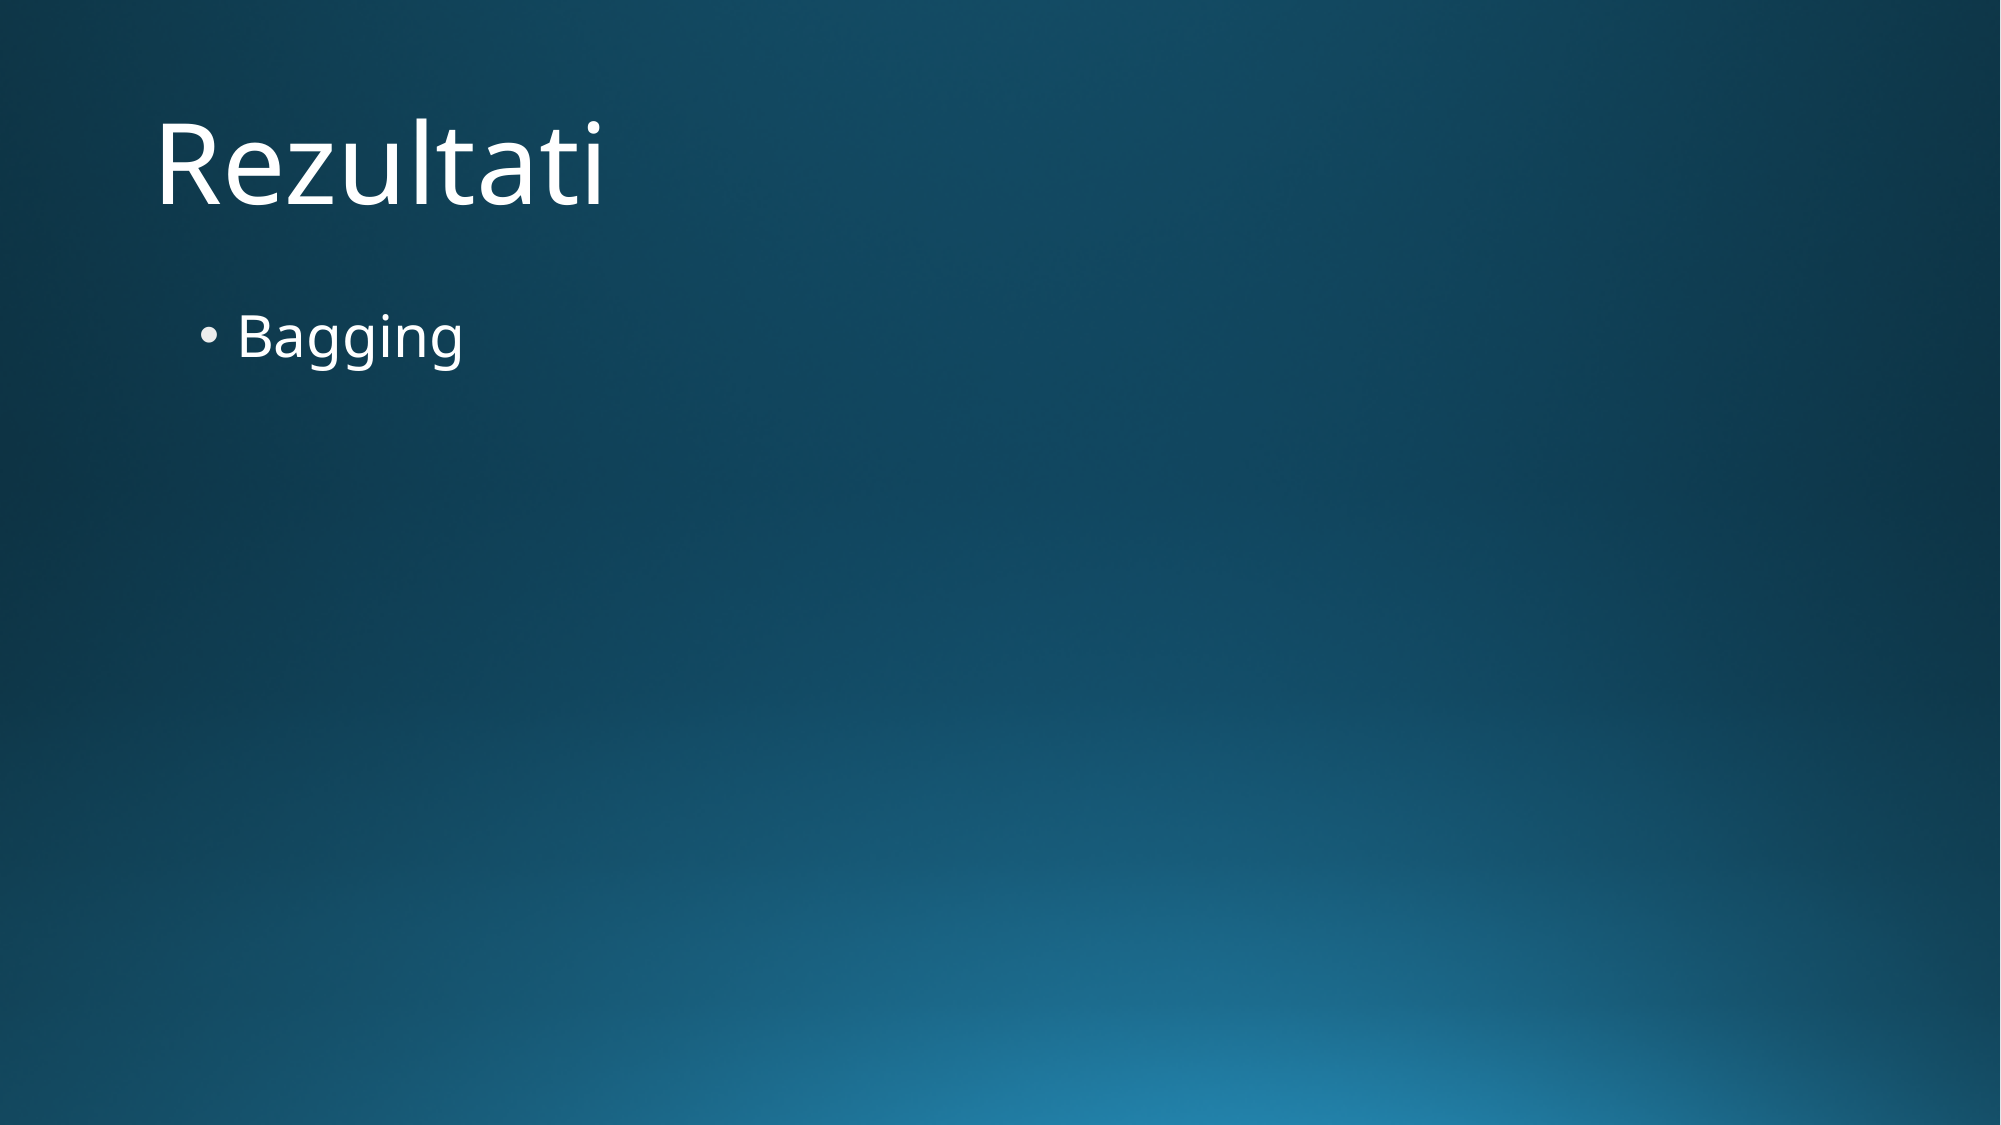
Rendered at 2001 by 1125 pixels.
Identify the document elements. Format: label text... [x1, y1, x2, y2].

list Bagging [183, 299, 1863, 1014]
title Rezultati [137, 59, 1863, 278]
picture [0, 0, 2001, 1125]
